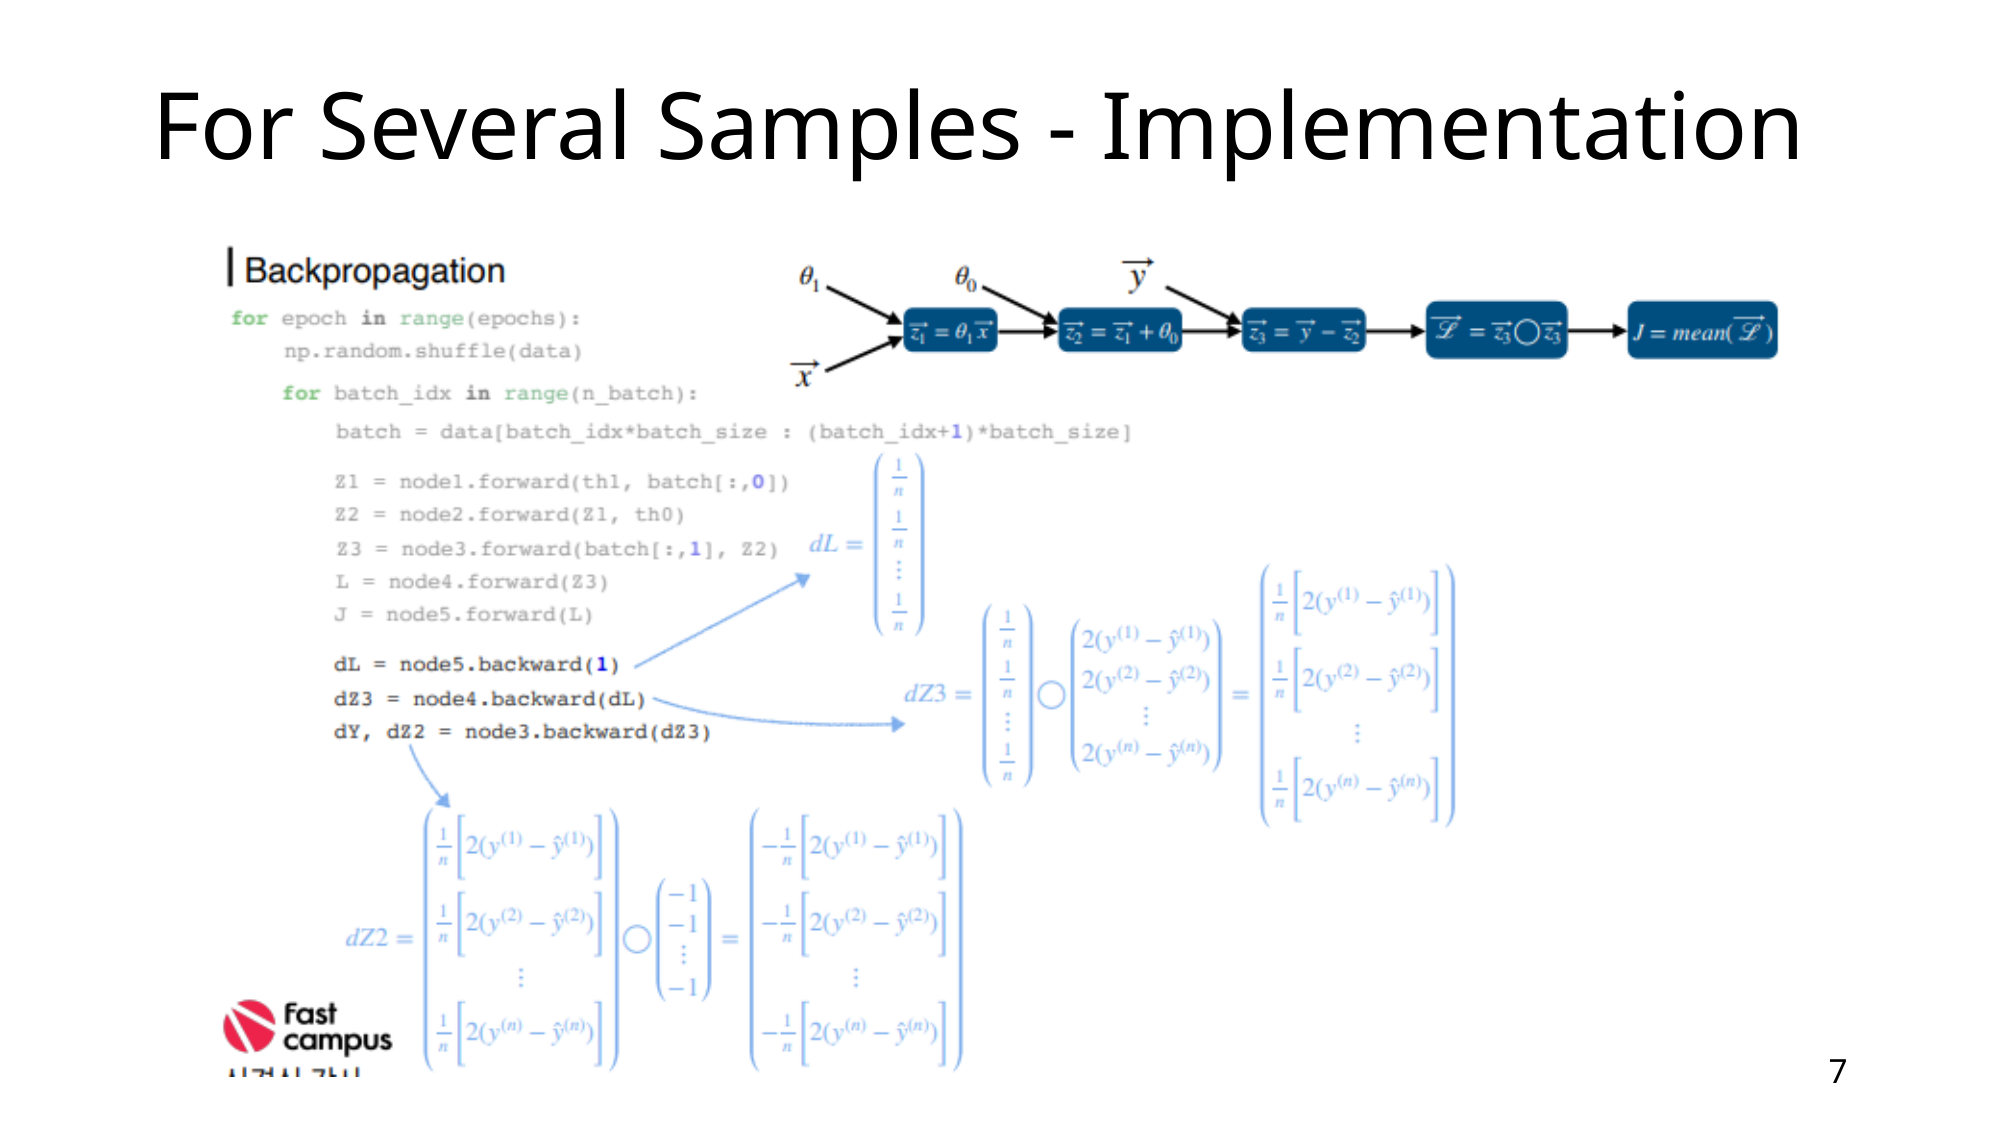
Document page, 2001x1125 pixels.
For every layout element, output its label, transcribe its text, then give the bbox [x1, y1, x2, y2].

text_box For Several Samples - Implementation [137, 59, 1863, 278]
slide_number 7 [1412, 1042, 1863, 1103]
picture [218, 241, 1784, 1077]
